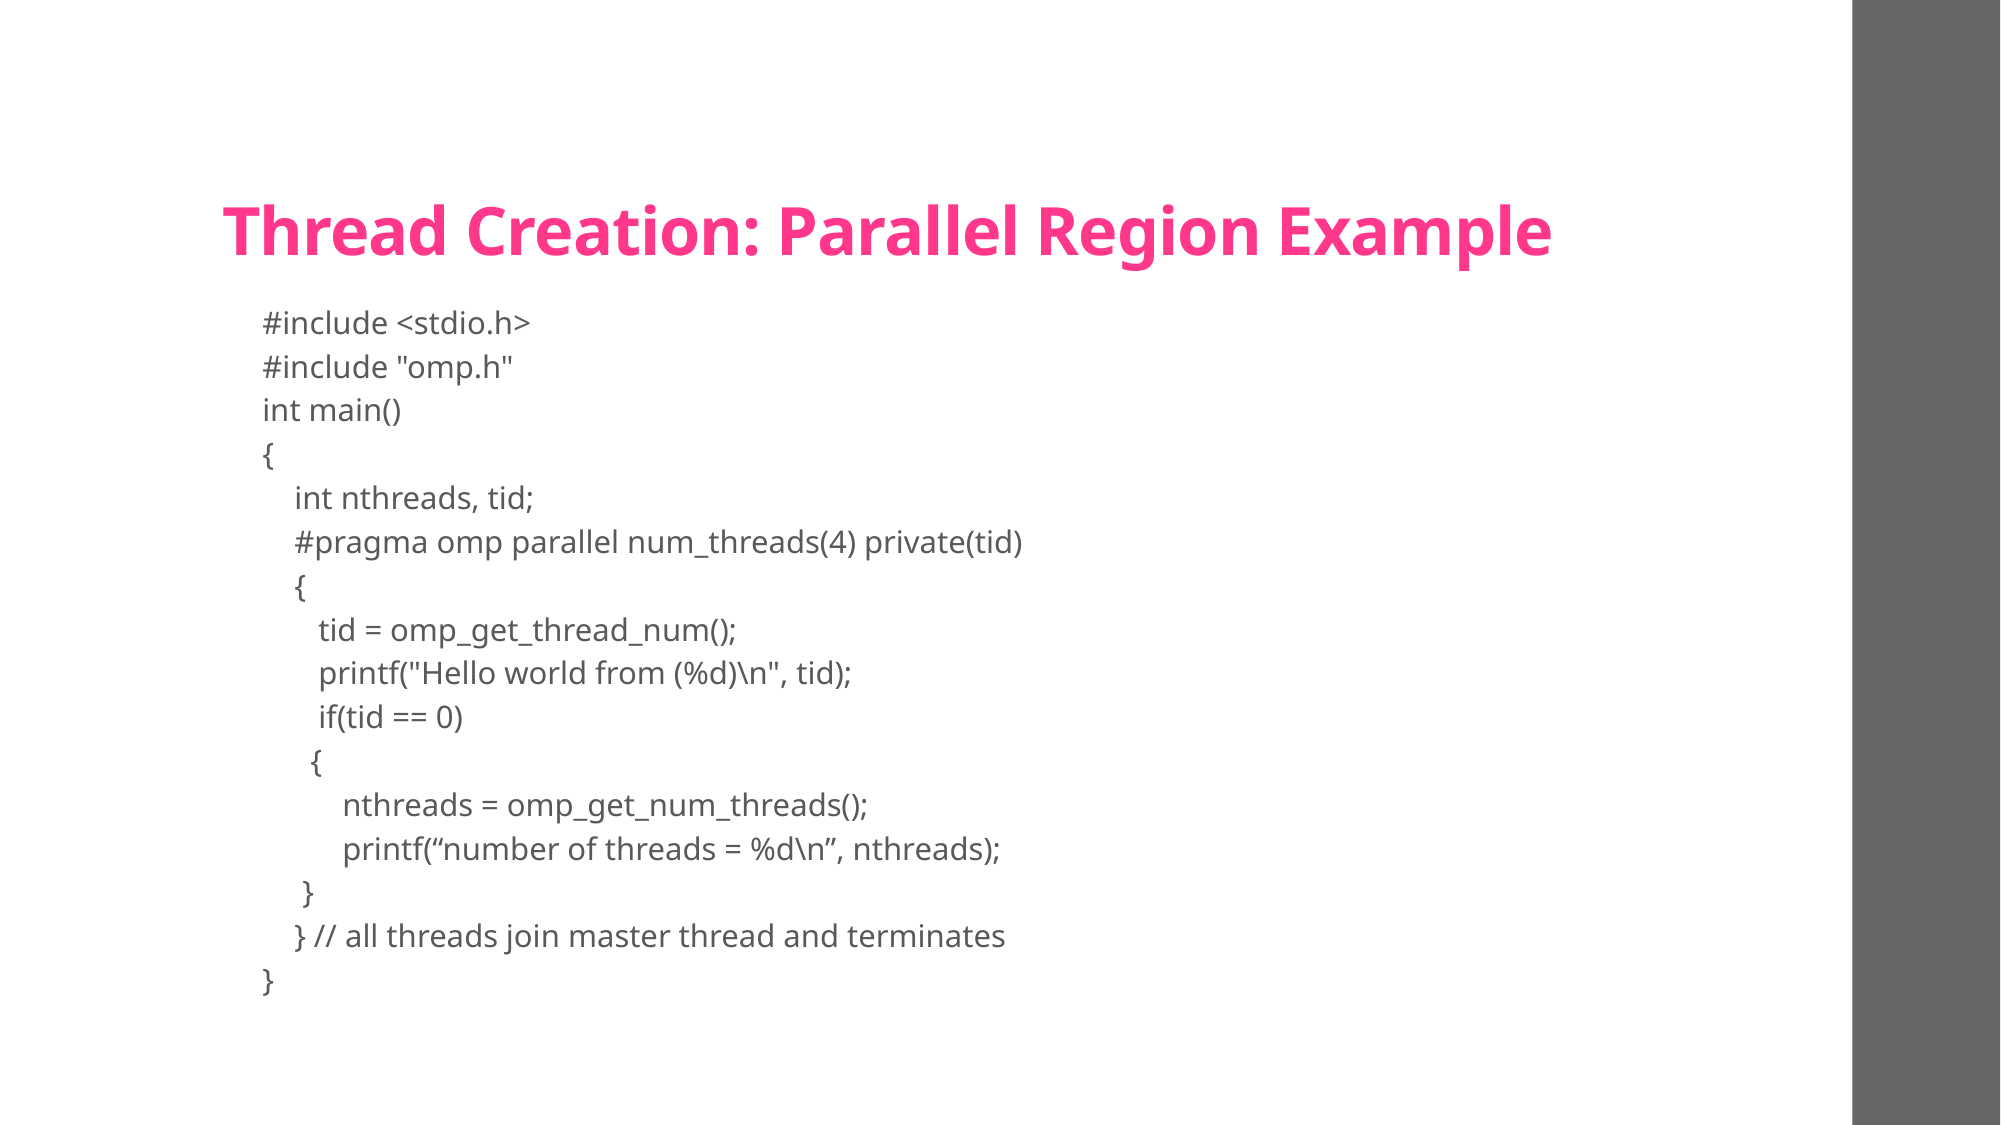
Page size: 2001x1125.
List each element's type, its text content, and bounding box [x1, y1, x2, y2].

list #include <stdio.h> #include "omp.h" int main() { int nthreads, tid; #pragma omp parallel num_threads(4) private(tid) { tid = omp_get_thread_num(); printf("Hello world from (%d)\n", tid); if(tid == 0) { nthreads = omp_get_num_threads(); printf(“number of threads = %d\n”, nthreads); } } // all threads join master thread and terminates } [206, 299, 1617, 1014]
title Thread Creation: Parallel Region Example [206, 43, 1797, 278]
